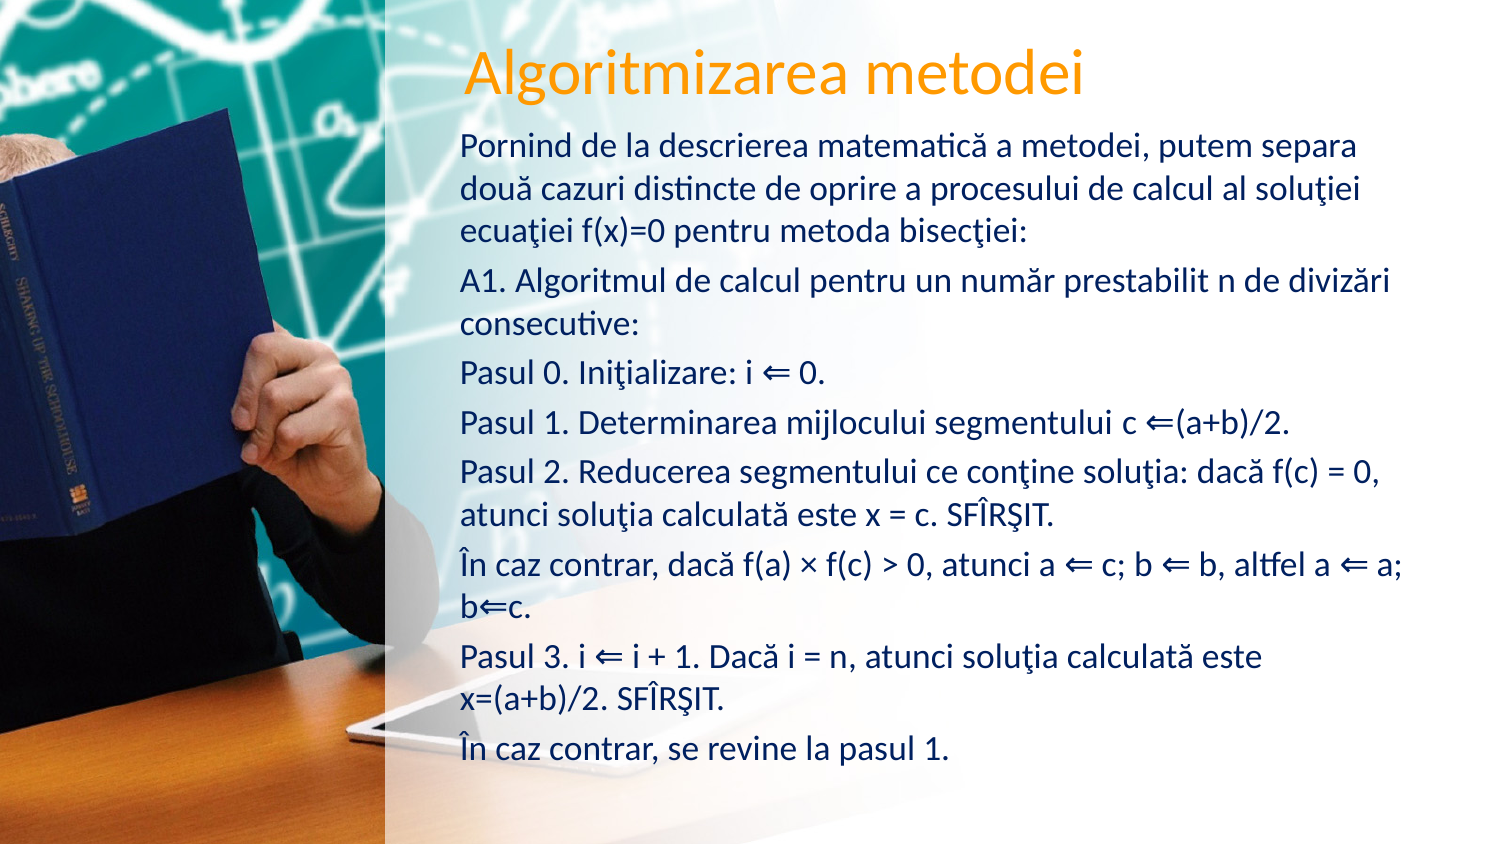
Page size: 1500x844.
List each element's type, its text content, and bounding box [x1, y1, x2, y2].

title Algoritmizarea metodei [449, 21, 1427, 115]
picture [0, 0, 1500, 844]
list Pornind de la descrierea matematică a metodei, putem separa două cazuri distincte de oprire a procesului de calcul al soluţiei ecuaţiei f(x)=0 pentru metoda bisecţiei: A1. Algoritmul de calcul pentru un număr prestabilit n de divizări consecutive: Pasul 0. Iniţializare: i ⇐ 0. Pasul 1. Determinarea mijlocului segmentului c ⇐(a+b)/2. Pasul 2. Reducerea segmentului ce conţine soluţia: dacă f(c) = 0, atunci soluţia calculată este x = c. SFÎRŞIT. În caz contrar, dacă f(a) × f(c) > 0, atunci a ⇐ c; b ⇐ b, altfel a ⇐ a; b⇐c. Pasul 3. i ⇐ i + 1. Dacă i = n, atunci soluţia calculată este x=(a+b)/2. SFÎRŞIT. În caz contrar, se revine la pasul 1. [444, 115, 1422, 691]
